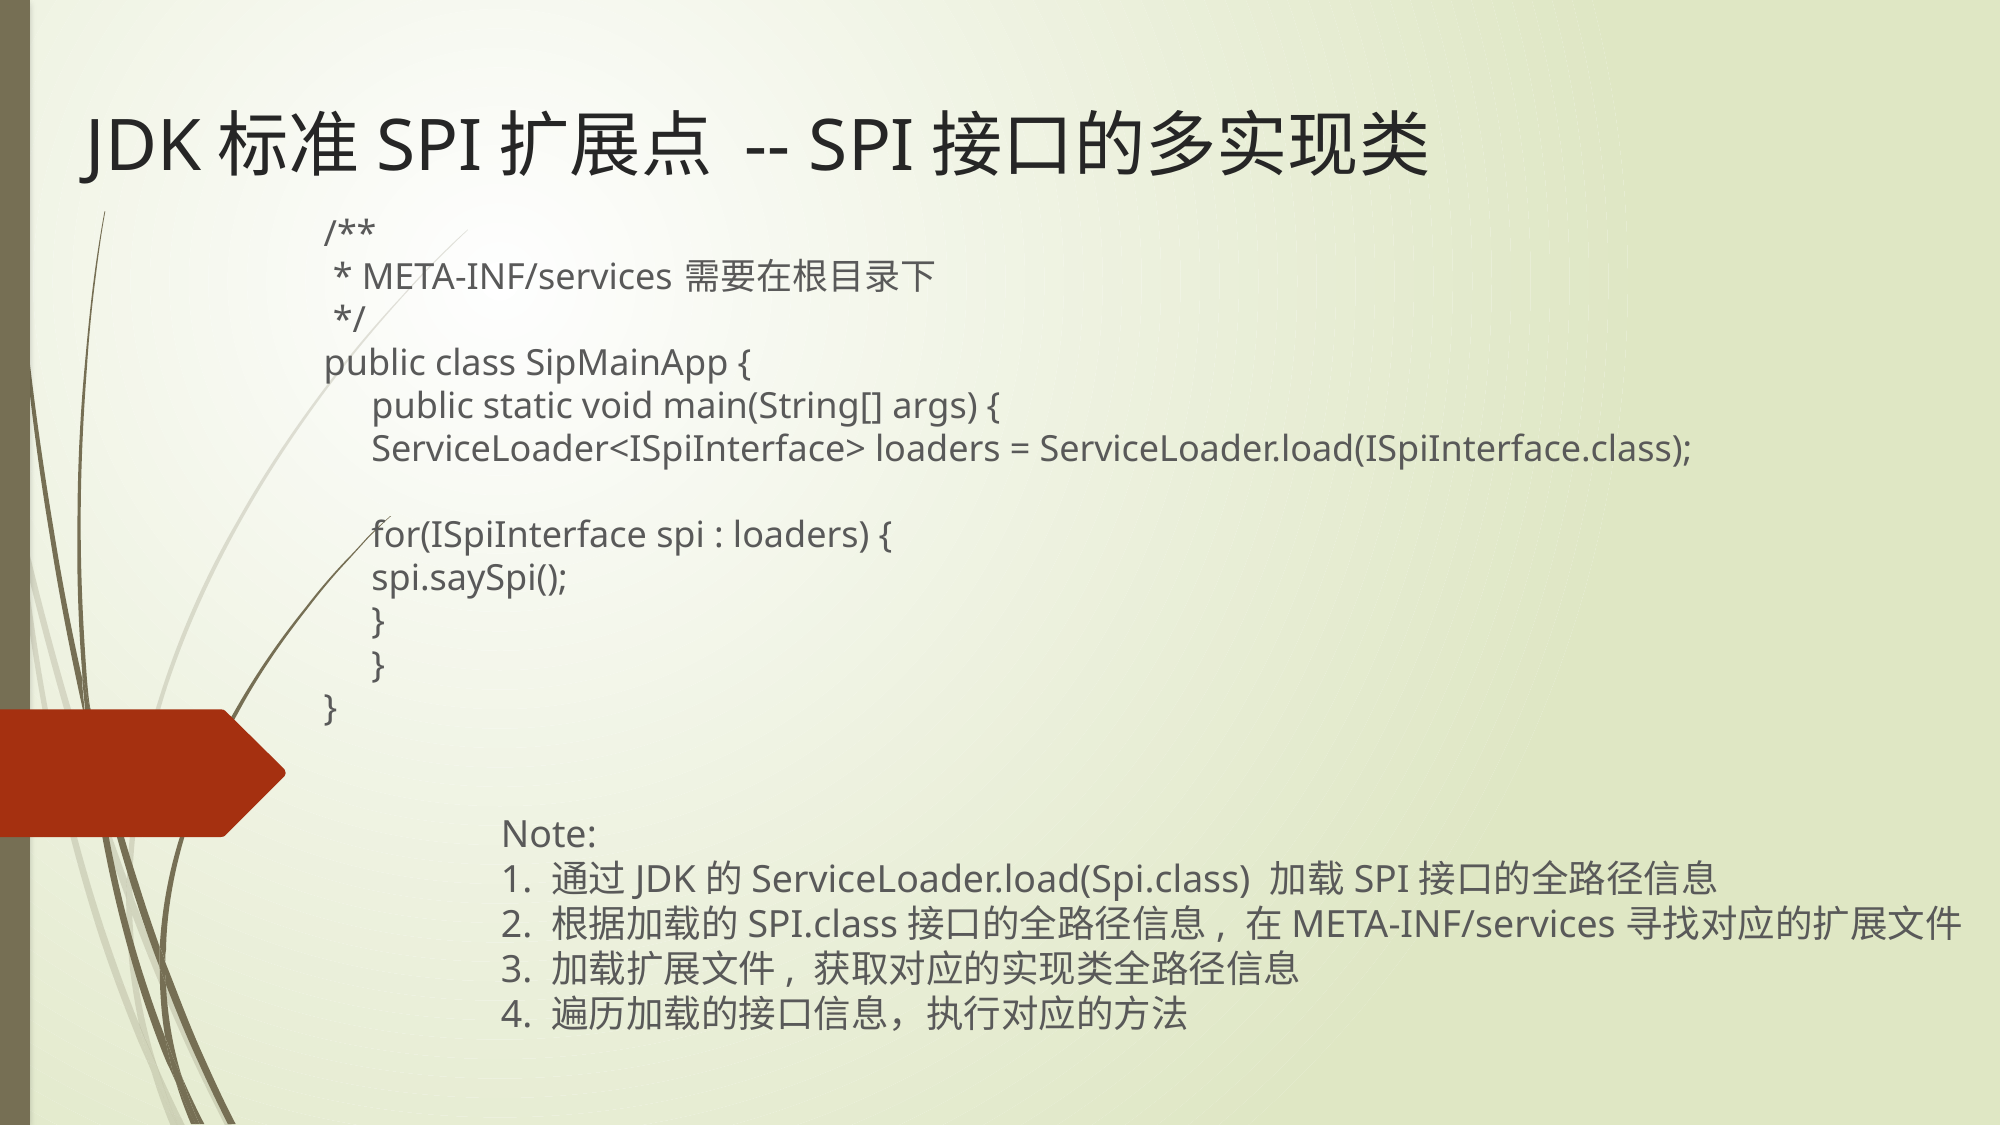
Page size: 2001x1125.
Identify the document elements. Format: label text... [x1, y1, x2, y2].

text_box JDK标准SPI扩展点 -- SPI接口的多实现类 [70, 91, 1512, 214]
text_box /** * META-INF/services 需要在根目录下 */ public class SipMainApp { public static void main(String[] args) { ServiceLoader<ISpiInterface> loaders = ServiceLoader.load(ISpiInterface.class); for(ISpiInterface spi : loaders) { spi.saySpi(); } } } [308, 198, 1748, 735]
title Note: 1. 通过JDK的ServiceLoader.load(Spi.class) 加载SPI接口的全路径信息 2. 根据加载的SPI.class接口的全路径信息, 在META-INF/services寻找对应的扩展文件 3. 加载扩展文件, 获取对应的实现类全路径信息 4. 遍历加载的接口信息，执行对应的方法 [485, 734, 2000, 1043]
